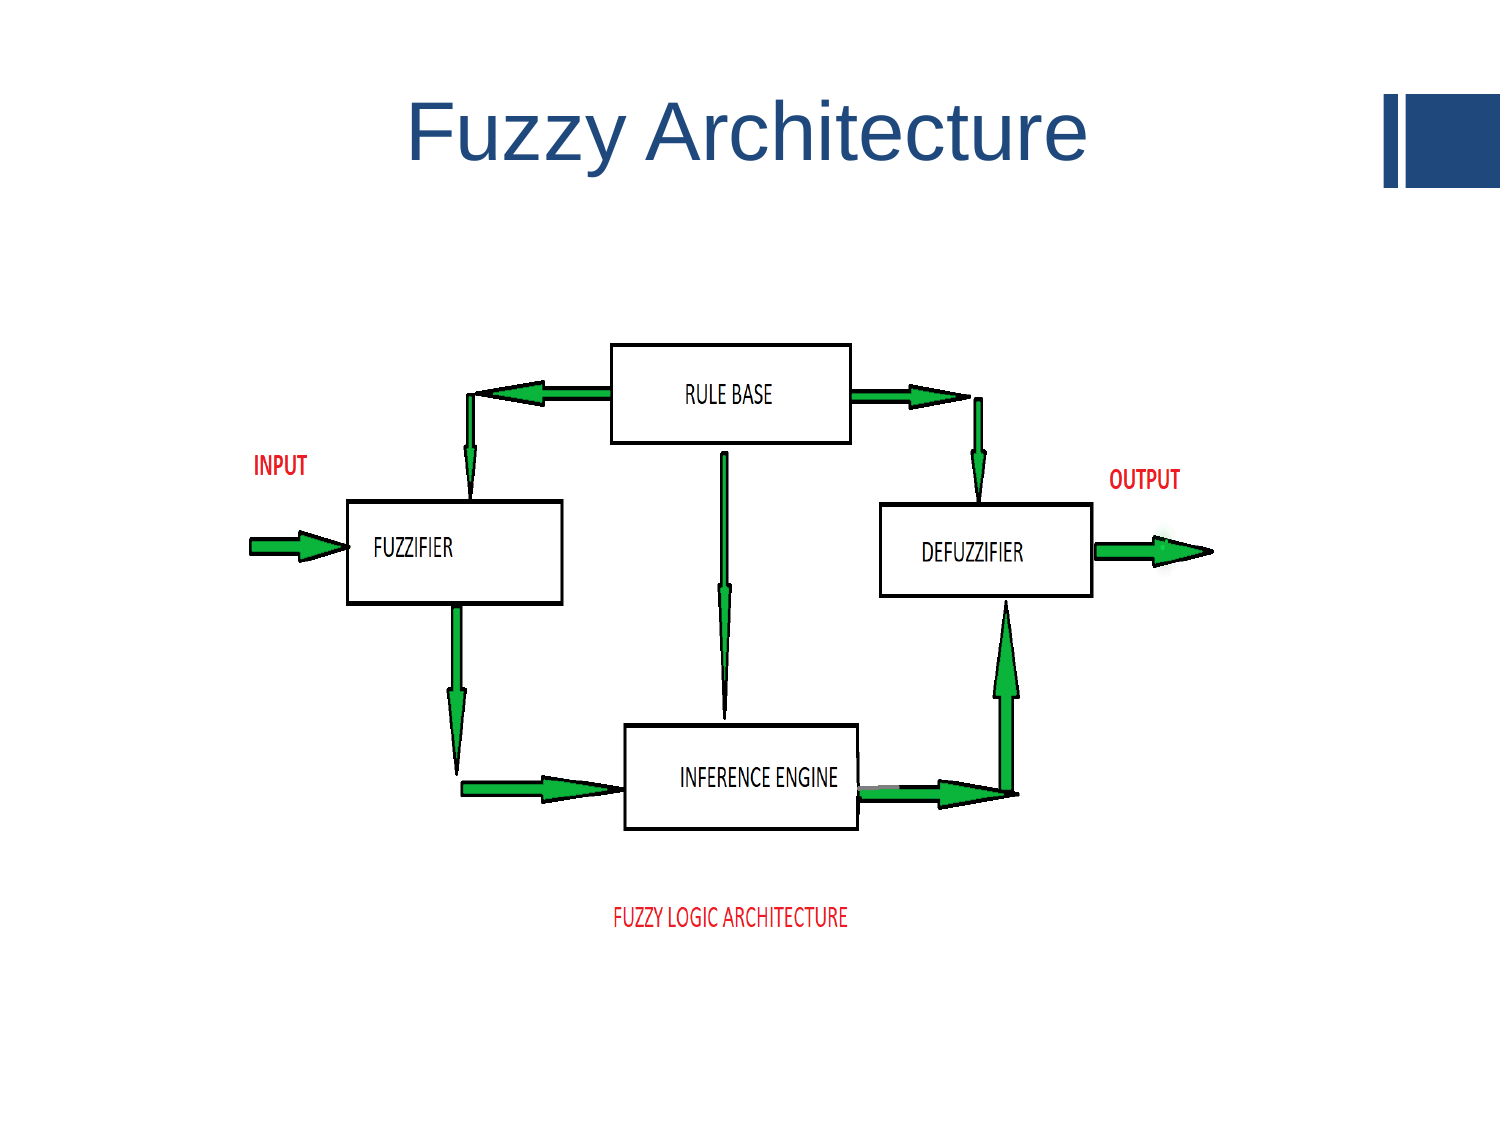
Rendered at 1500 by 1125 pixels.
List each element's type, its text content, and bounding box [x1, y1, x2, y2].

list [217, 242, 1389, 1015]
title Fuzzy Architecture [147, 66, 1348, 185]
